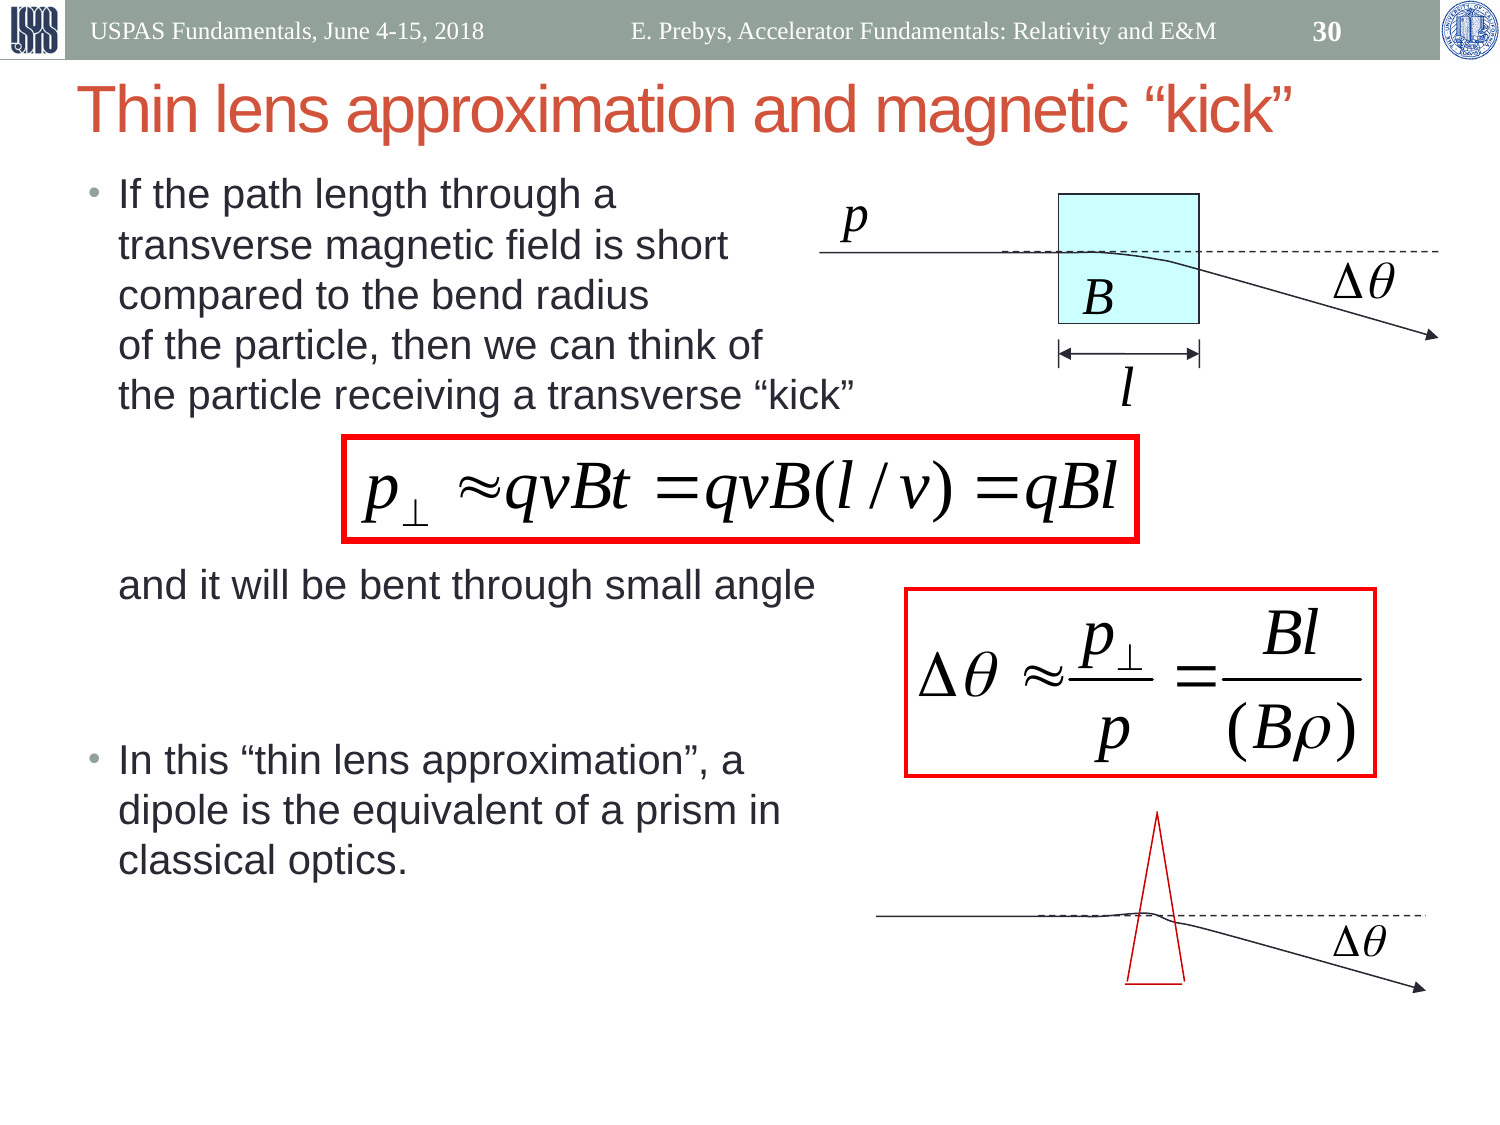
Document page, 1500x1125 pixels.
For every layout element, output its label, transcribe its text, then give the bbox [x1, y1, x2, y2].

footer E. Prebys, Accelerator Fundamentals: Relativity and E&M [562, 3, 1286, 57]
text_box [819, 193, 1439, 422]
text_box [875, 811, 1427, 991]
title Thin lens approximation and magnetic “kick” [61, 54, 1412, 158]
picture [1440, 0, 1500, 61]
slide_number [75, 3, 550, 57]
list If the path length through a transverse magnetic field is short compared to the bend radius of the particle, then we can think of the particle receiving a transverse “kick” and it will be bent through small angle In this “thin lens approximation”, a dipole is the equivalent of a prism in classical optics. [73, 159, 1444, 1096]
picture [0, 0, 65, 59]
slide_number 30 [1297, 3, 1425, 57]
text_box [907, 590, 1374, 774]
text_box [346, 439, 1135, 538]
